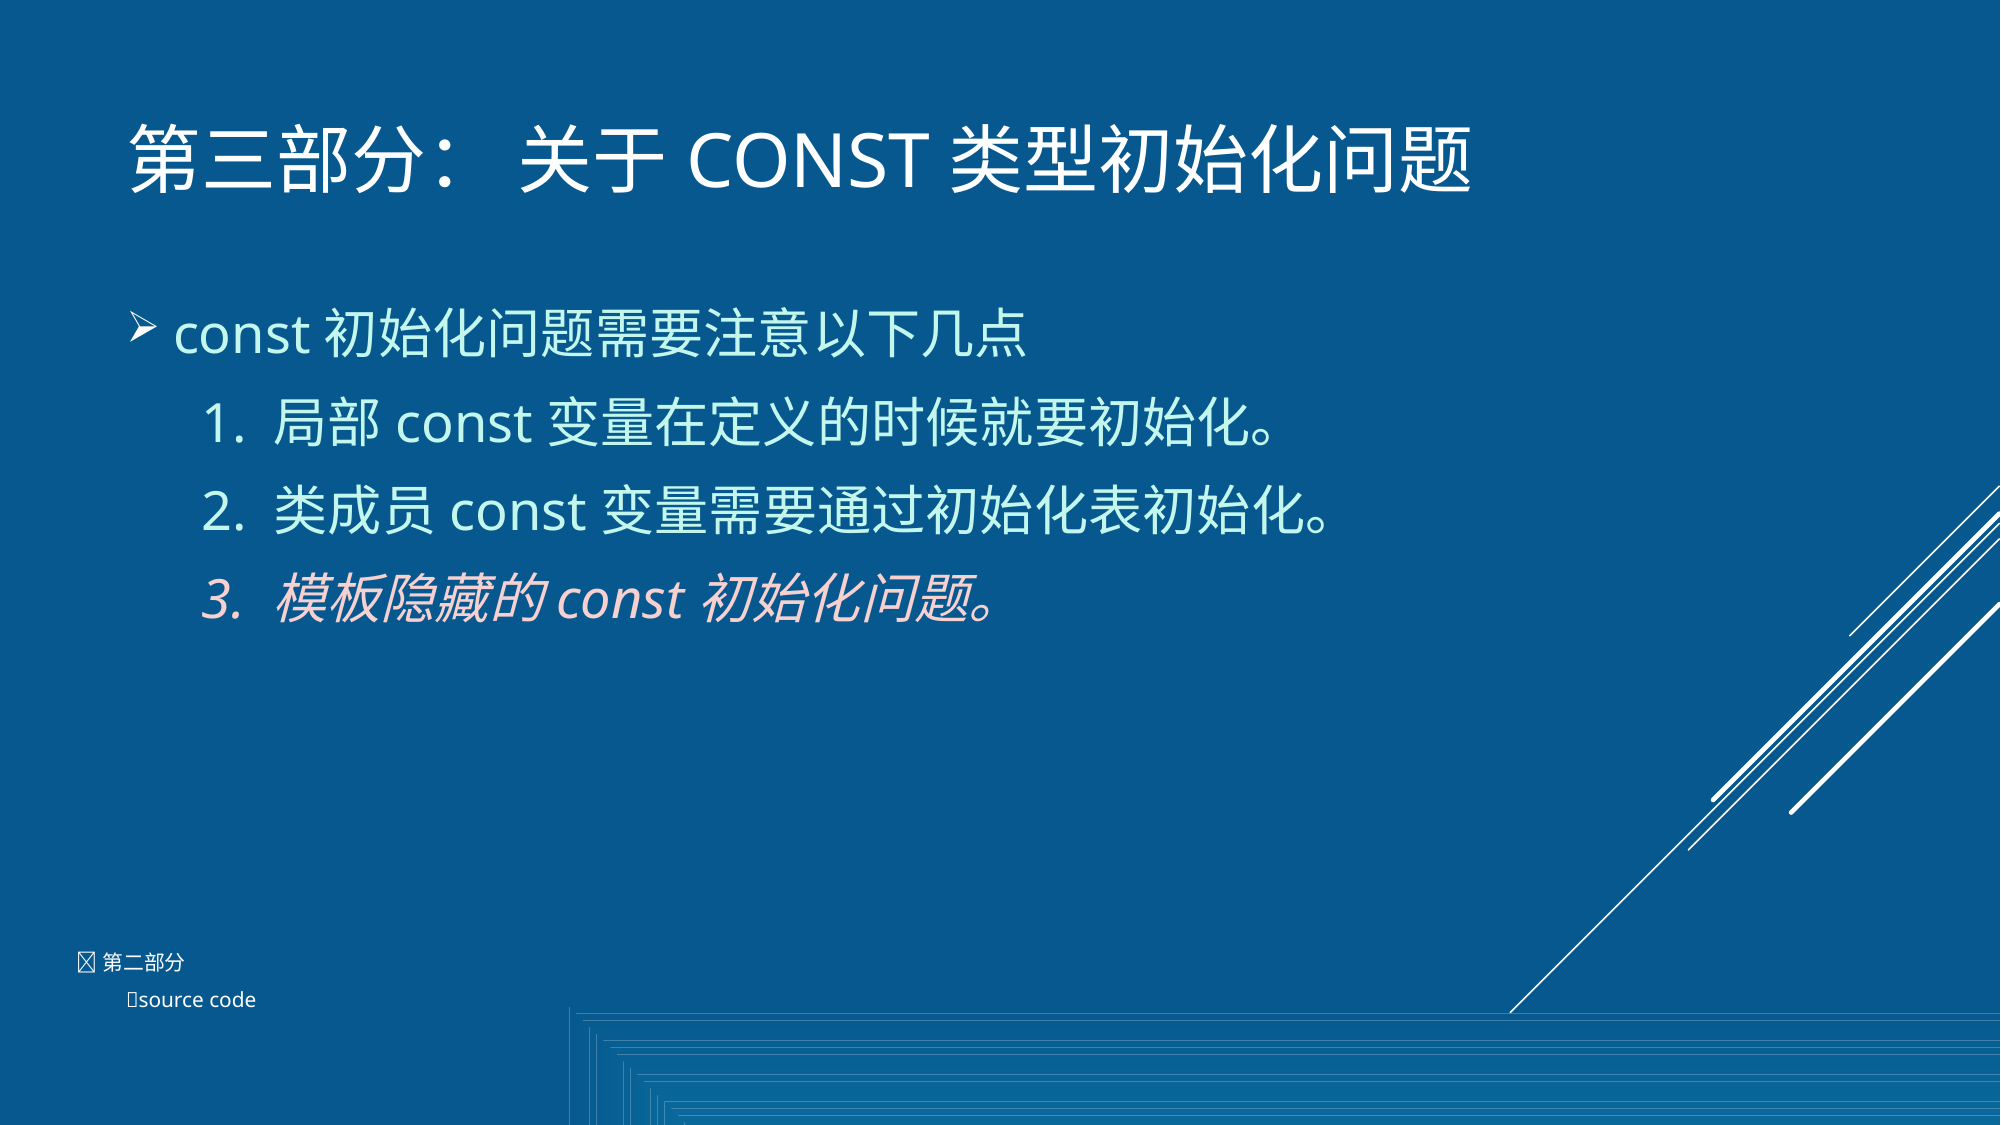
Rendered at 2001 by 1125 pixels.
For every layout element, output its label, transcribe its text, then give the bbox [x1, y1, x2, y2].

text_box 🔗source code [111, 979, 272, 1020]
list const初始化问题需要注意以下几点 1. 局部const变量在定义的时候就要初始化。 2. 类成员const变量需要通过初始化表初始化。 3. 模板隐藏的const初始化问题。 [111, 225, 1512, 704]
title 第三部分： 关于const类型初始化问题 [111, 60, 1512, 225]
text_box 💡第二部分 [62, 942, 201, 983]
